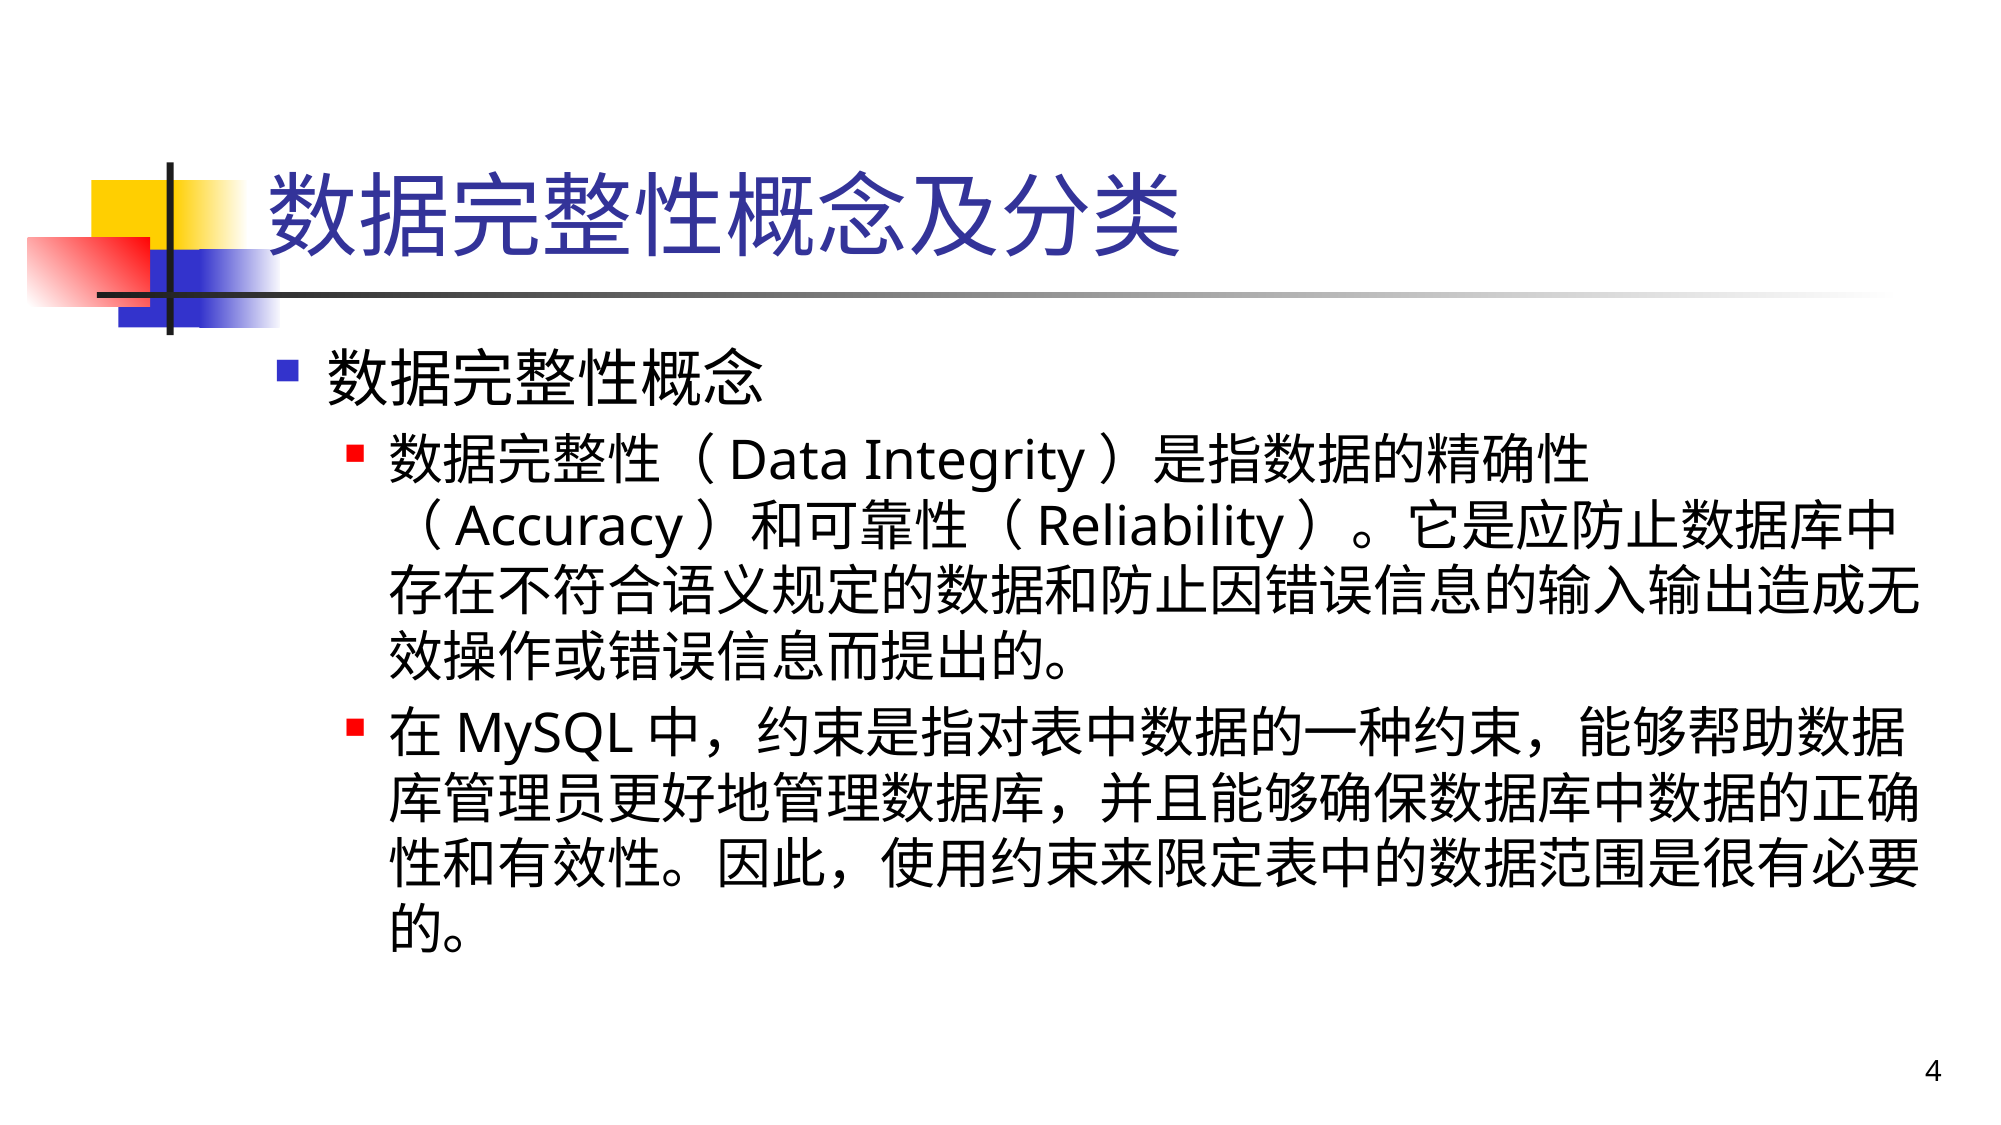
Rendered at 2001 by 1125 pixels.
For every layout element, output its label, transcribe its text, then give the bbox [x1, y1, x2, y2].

slide_number 4 [1540, 1024, 1957, 1100]
title 数据完整性概念及分类 [251, 35, 1957, 275]
list 数据完整性概念 数据完整性（Data Integrity）是指数据的精确性（Accuracy）和可靠性（Reliability）。它是应防止数据库中存在不符合语义规定的数据和防止因错误信息的输入输出造成无效操作或错误信息而提出的。 在MySQL中，约束是指对表中数据的一种约束，能够帮助数据库管理员更好地管理数据库，并且能够确保数据库中数据的正确性和有效性。因此，使用约束来限定表中的数据范围是很有必要的。 [258, 331, 1959, 970]
